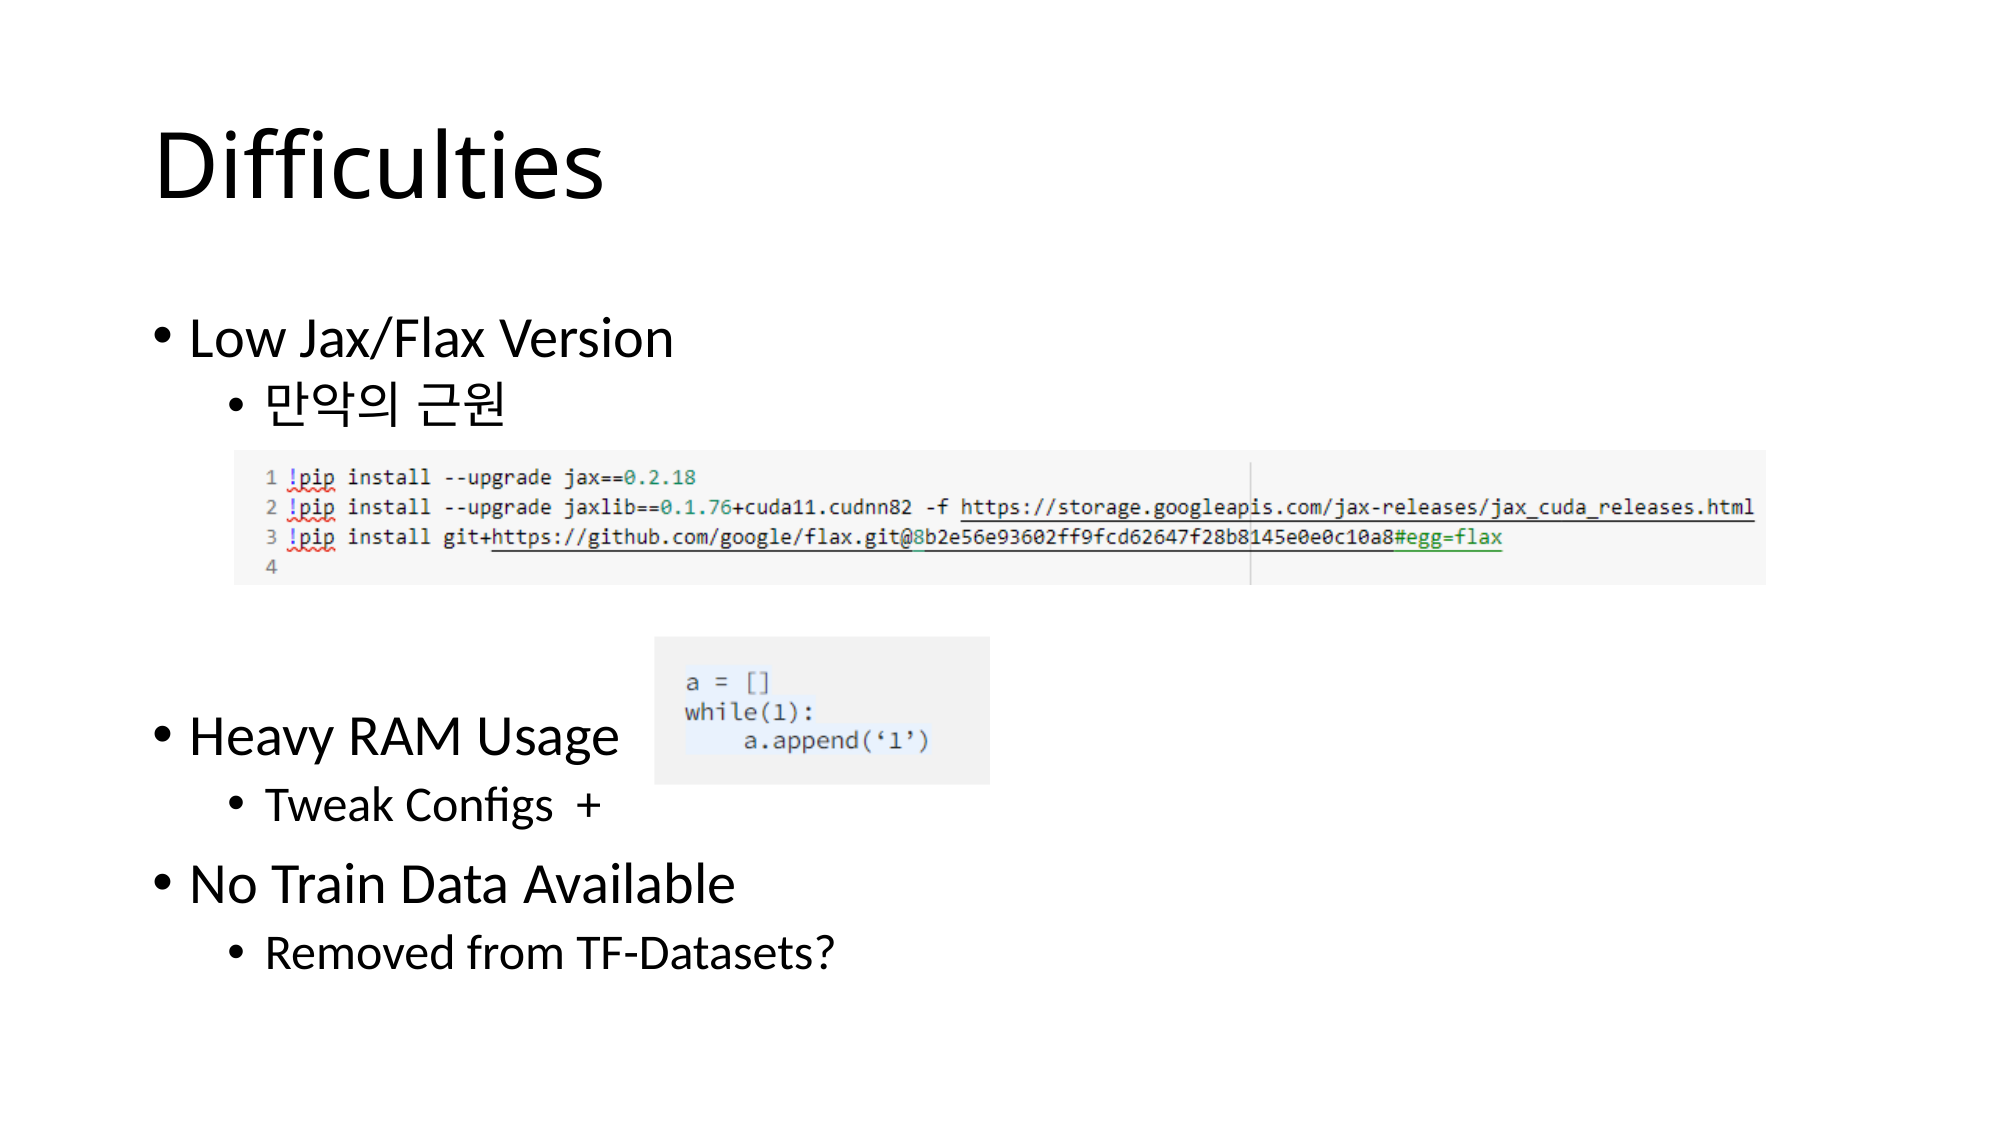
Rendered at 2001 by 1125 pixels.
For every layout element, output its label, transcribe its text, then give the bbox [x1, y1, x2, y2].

picture [234, 450, 1766, 586]
picture [650, 629, 990, 788]
title Difficulties [137, 59, 1863, 278]
list Low Jax/Flax Version 만악의 근원 Heavy RAM Usage Tweak Configs + No Train Data Available Removed from TF-Datasets? [137, 299, 1863, 1014]
